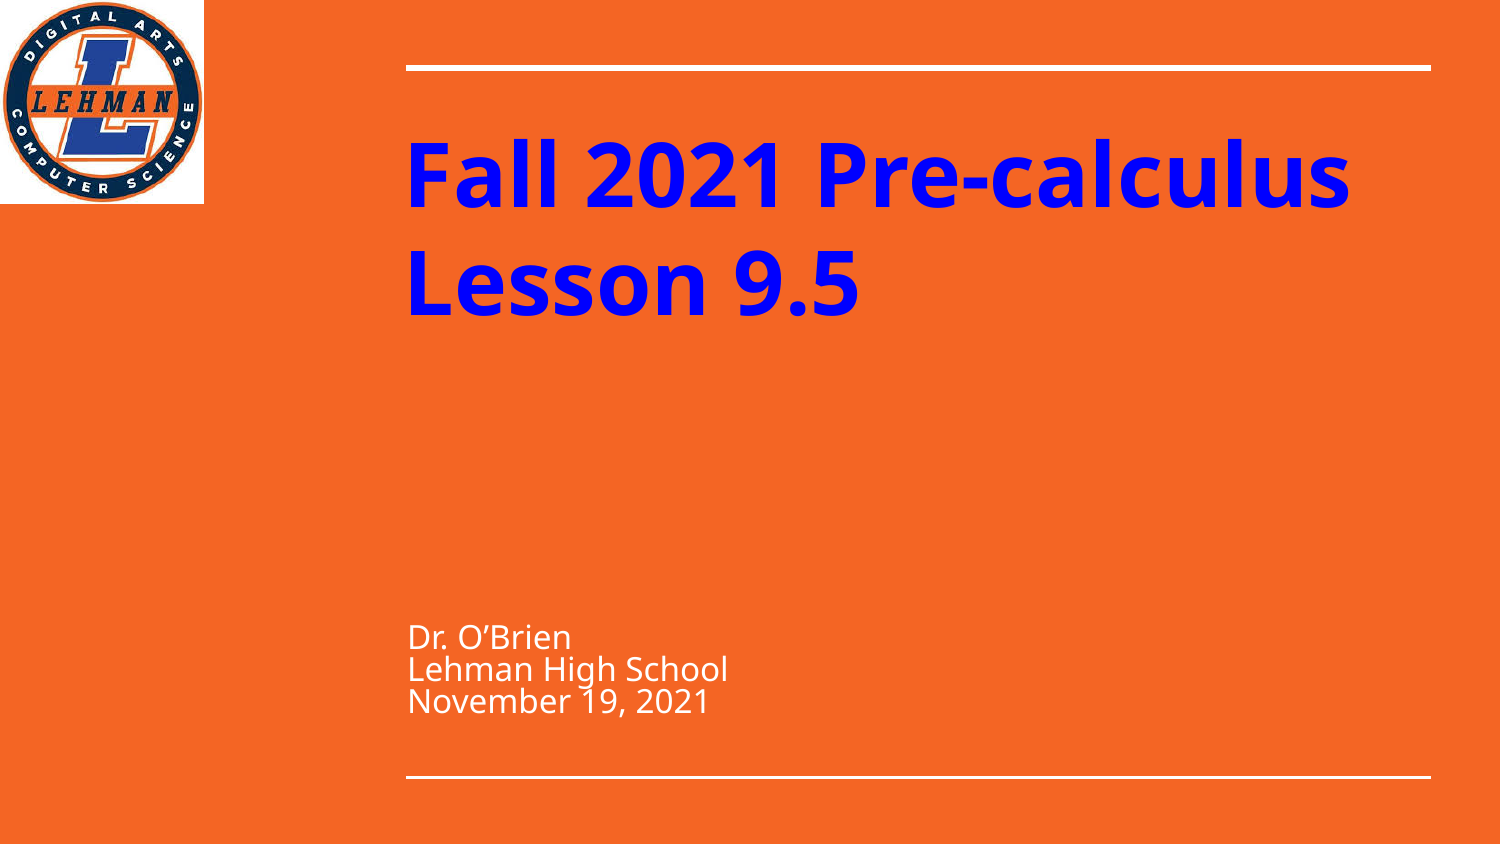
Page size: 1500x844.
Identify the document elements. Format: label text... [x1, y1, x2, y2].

subtitle Dr. O’Brien Lehman High School November 19, 2021 [391, 530, 1432, 736]
picture [0, 0, 204, 204]
title Fall 2021 Pre-calculus Lesson 9.5 [388, 102, 1429, 357]
